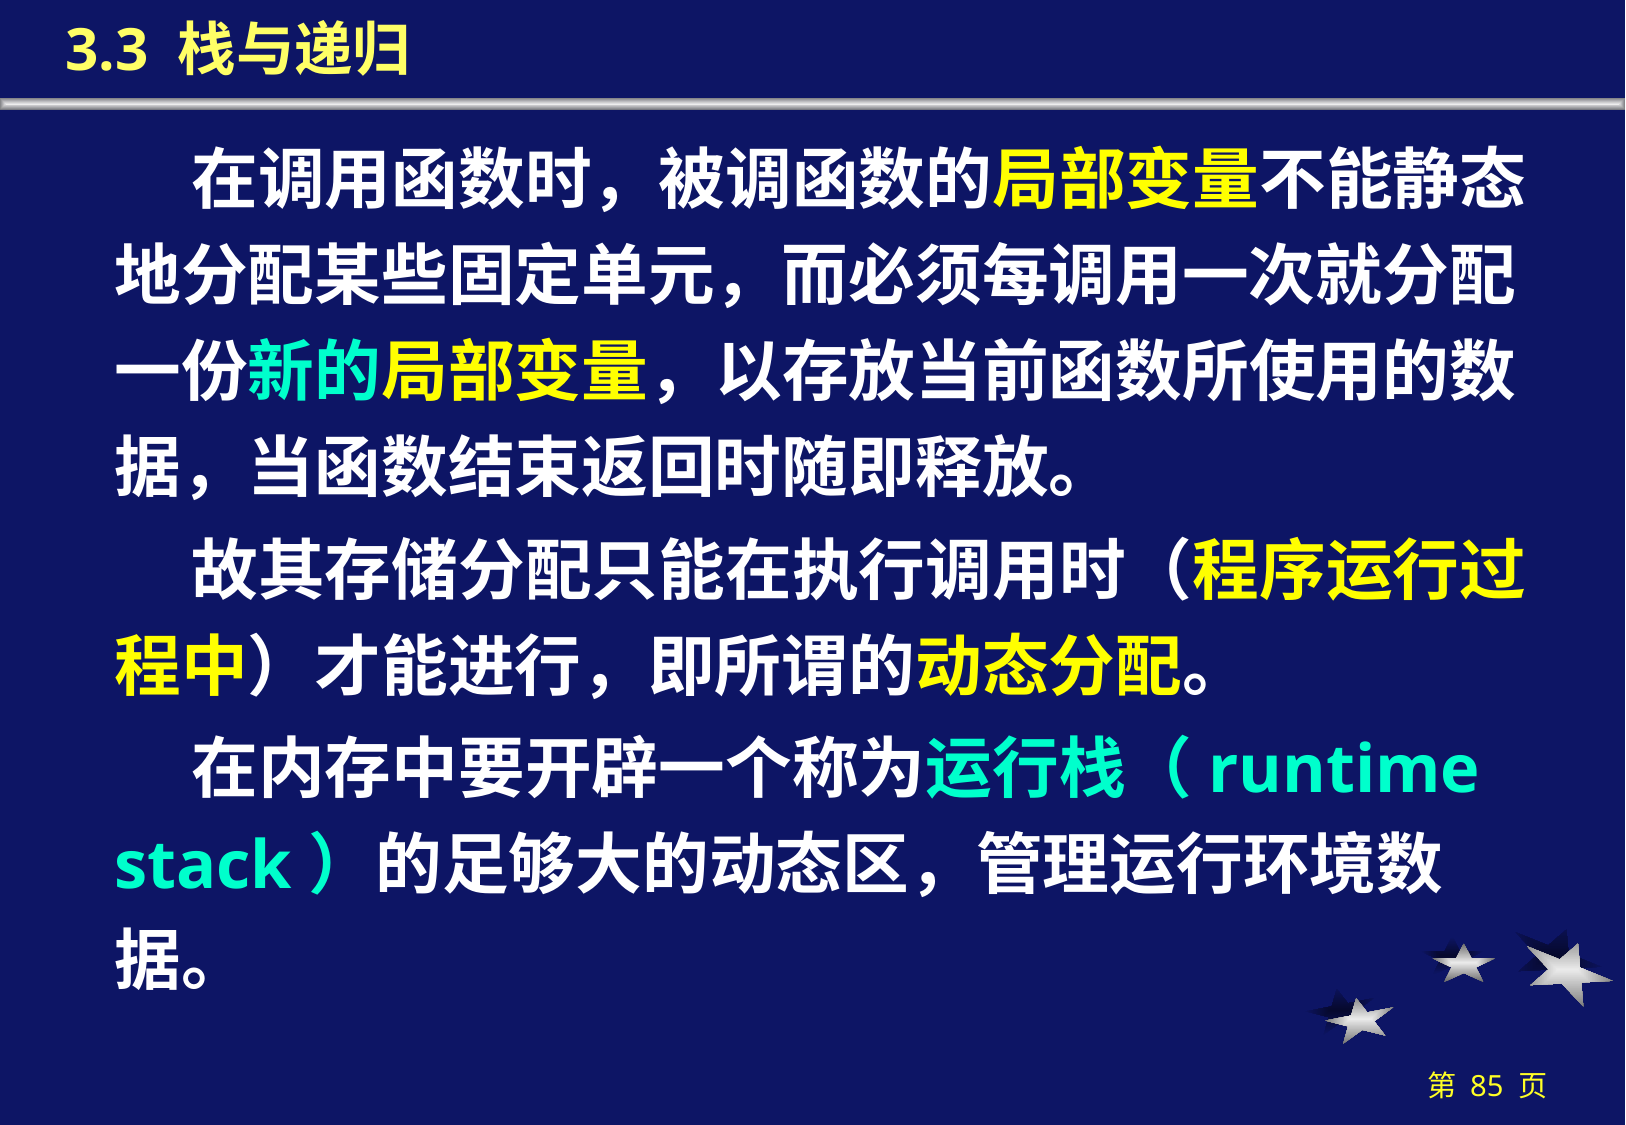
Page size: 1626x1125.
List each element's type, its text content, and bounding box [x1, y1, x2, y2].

text_box 在调用函数时，被调函数的局部变量不能静态地分配某些固定单元，而必须每调用一次就分配一份新的局部变量，以存放当前函数所使用的数据，当函数结束返回时随即释放。 故其存储分配只能在执行调用时（程序运行过程中）才能进行，即所谓的动态分配。 在内存中要开辟一个称为运行栈（runtime stack）的足够大的动态区，管理运行环境数据。 [55, 114, 1564, 1093]
title 3.3 栈与递归 [50, 0, 1575, 91]
